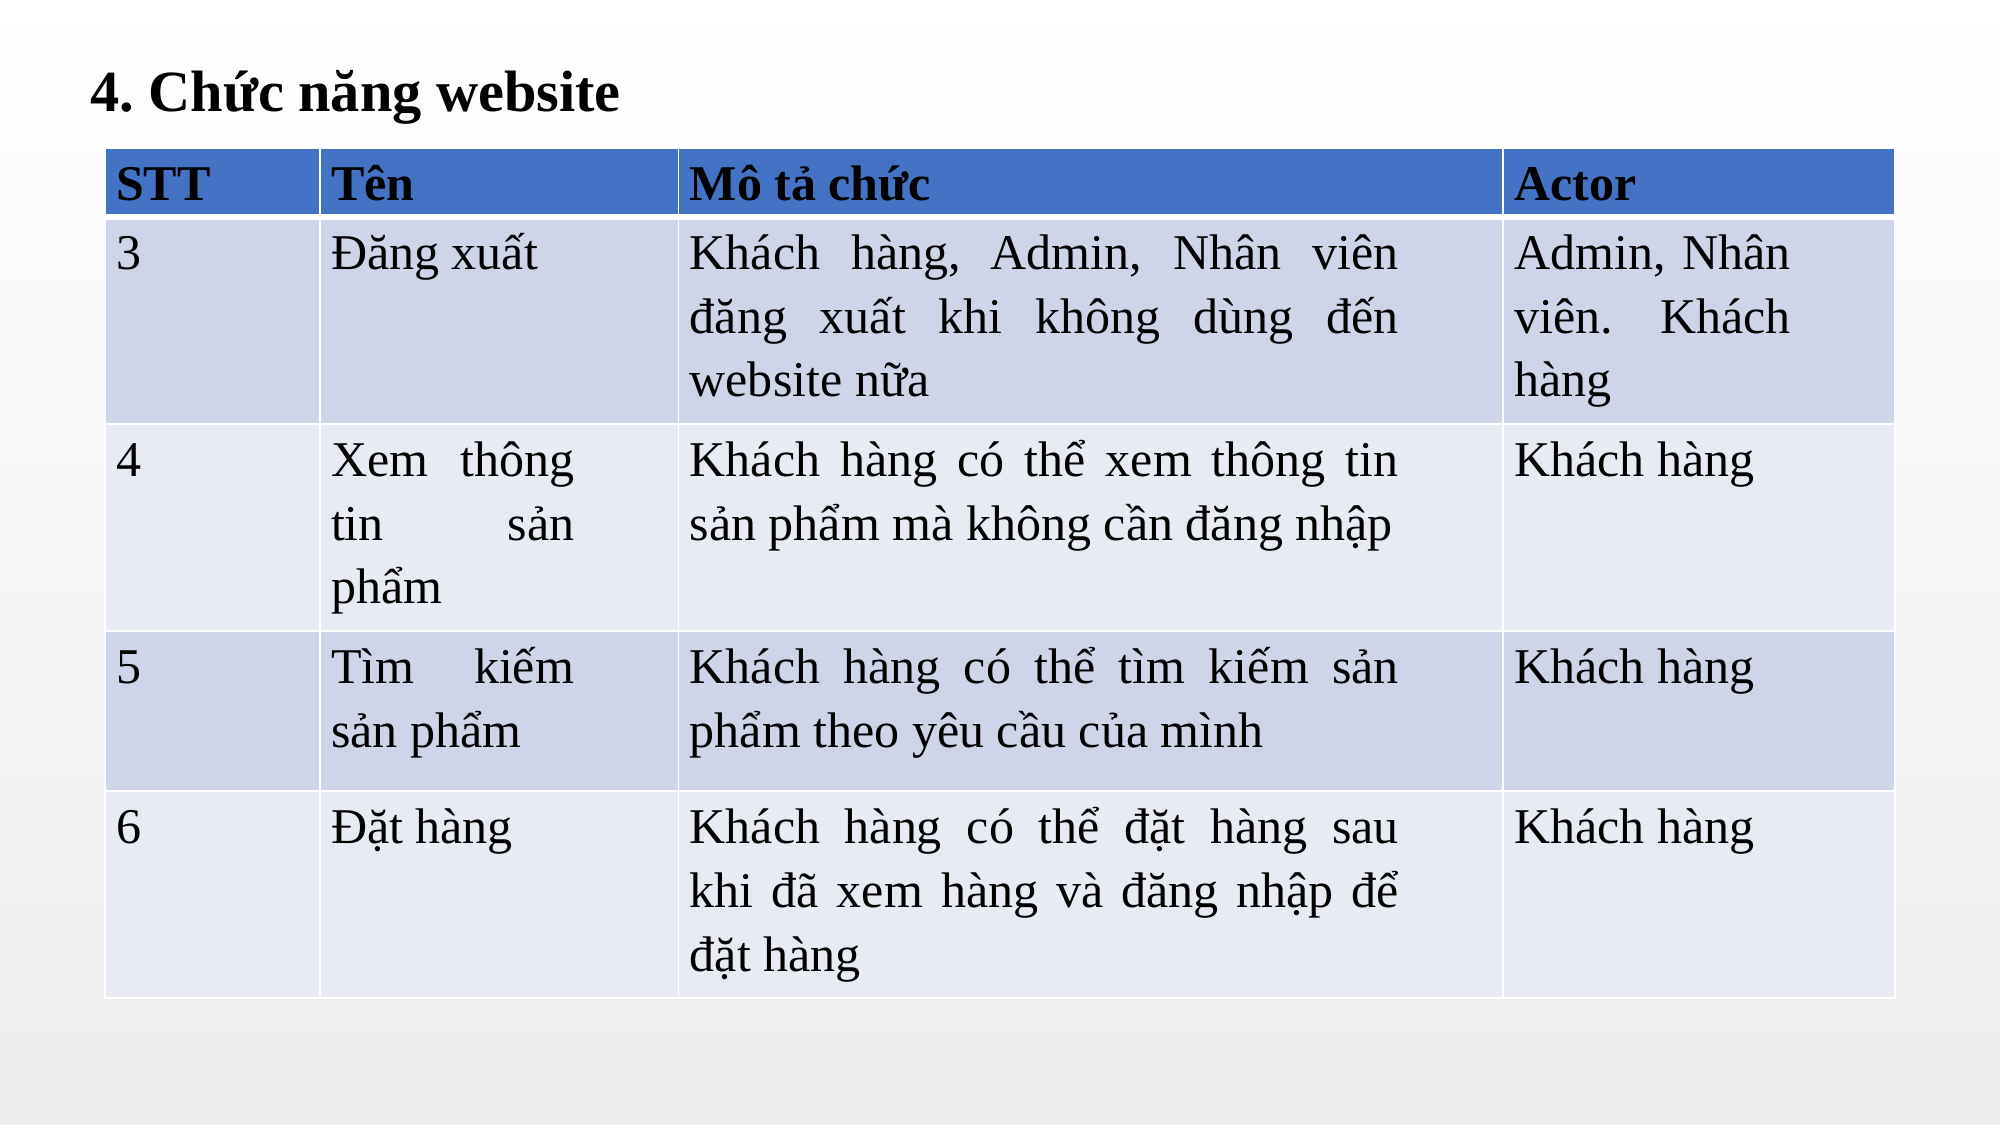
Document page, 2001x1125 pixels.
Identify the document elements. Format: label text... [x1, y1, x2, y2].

table_cell Khách hàng [1504, 425, 1894, 630]
text_box 4. Chức năng website [75, 45, 1537, 131]
table_cell Admin, Nhân viên. Khách hàng [1504, 220, 1894, 423]
table_header Actor [1504, 149, 1894, 214]
table_cell Đăng xuất [321, 220, 678, 423]
table_cell Xem thông tin sản phẩm [321, 425, 678, 630]
table_cell Khách hàng có thể tìm kiếm sản phẩm theo yêu cầu của mình [679, 632, 1502, 790]
table_header Tên [321, 149, 678, 214]
table_cell Khách hàng [1504, 632, 1894, 790]
table_header Mô tả chức [679, 149, 1502, 214]
table_cell Tìm kiếm sản phẩm [321, 632, 678, 790]
table_cell Khách hàng [1504, 792, 1894, 997]
table_cell 3 [106, 220, 319, 423]
table_cell Khách hàng, Admin, Nhân viên đăng xuất khi không dùng đến website nữa [679, 220, 1502, 423]
table_header STT [106, 149, 319, 214]
table_cell 5 [106, 632, 319, 790]
table_cell Khách hàng có thể xem thông tin sản phẩm mà không cần đăng nhập [679, 425, 1502, 630]
table_cell Khách hàng có thể đặt hàng sau khi đã xem hàng và đăng nhập để đặt hàng [679, 792, 1502, 997]
table_cell 4 [106, 425, 319, 630]
table_cell 6 [106, 792, 319, 997]
table_cell Đặt hàng [321, 792, 678, 997]
